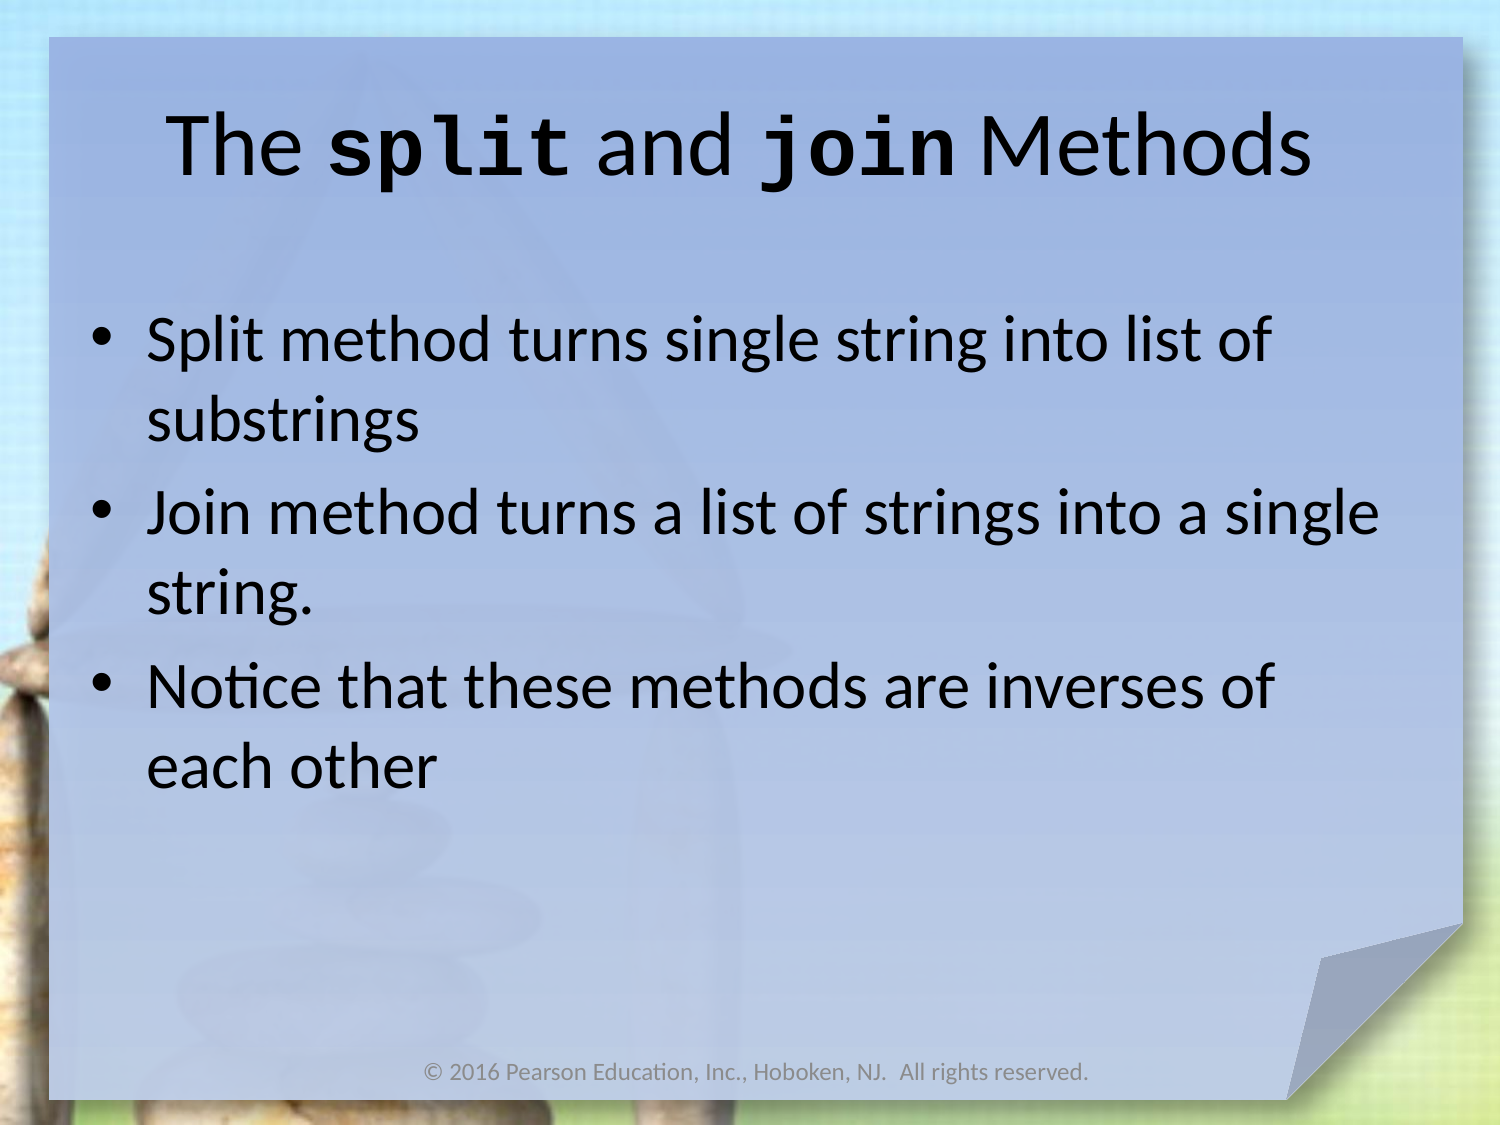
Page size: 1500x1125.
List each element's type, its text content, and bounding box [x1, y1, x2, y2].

picture [0, 0, 1500, 1125]
list Split method turns single string into list of substrings Join method turns a list of strings into a single string. Notice that these methods are inverses of each other [74, 287, 1426, 1006]
footer © 2016 Pearson Education, Inc., Hoboken, NJ. All rights reserved. [81, 1050, 1432, 1091]
title The split and join Methods [74, 44, 1426, 233]
